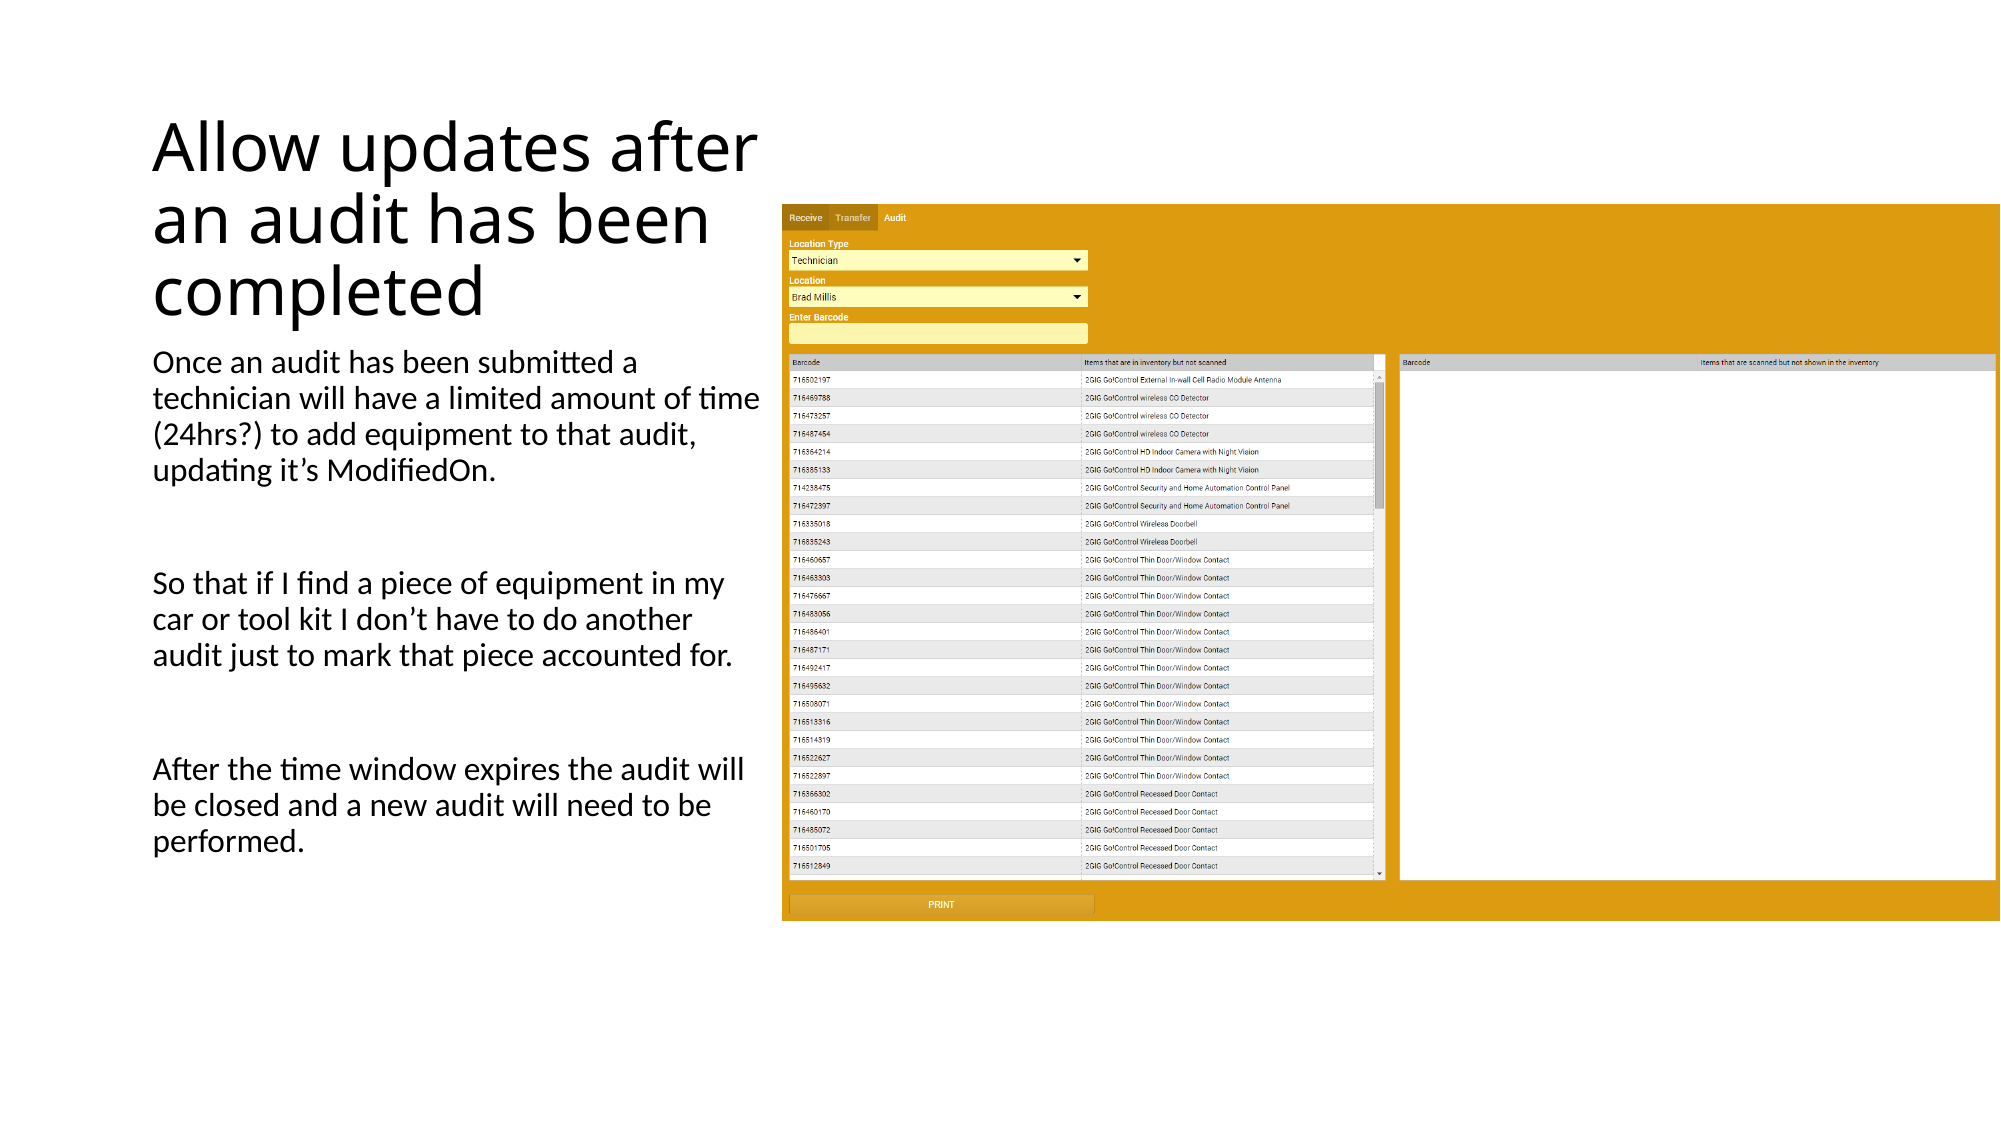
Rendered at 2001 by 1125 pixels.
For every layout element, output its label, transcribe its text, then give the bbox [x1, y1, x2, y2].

title Allow updates after an audit has been completed [137, 75, 783, 337]
list Once an audit has been submitted a technician will have a limited amount of time (24hrs?) to add equipment to that audit, updating it’s ModifiedOn. So that if I find a piece of equipment in my car or tool kit I don’t have to do another audit just to mark that piece accounted for. After the time window expires the audit will be closed and a new audit will need to be performed. [137, 337, 783, 963]
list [782, 204, 2000, 921]
